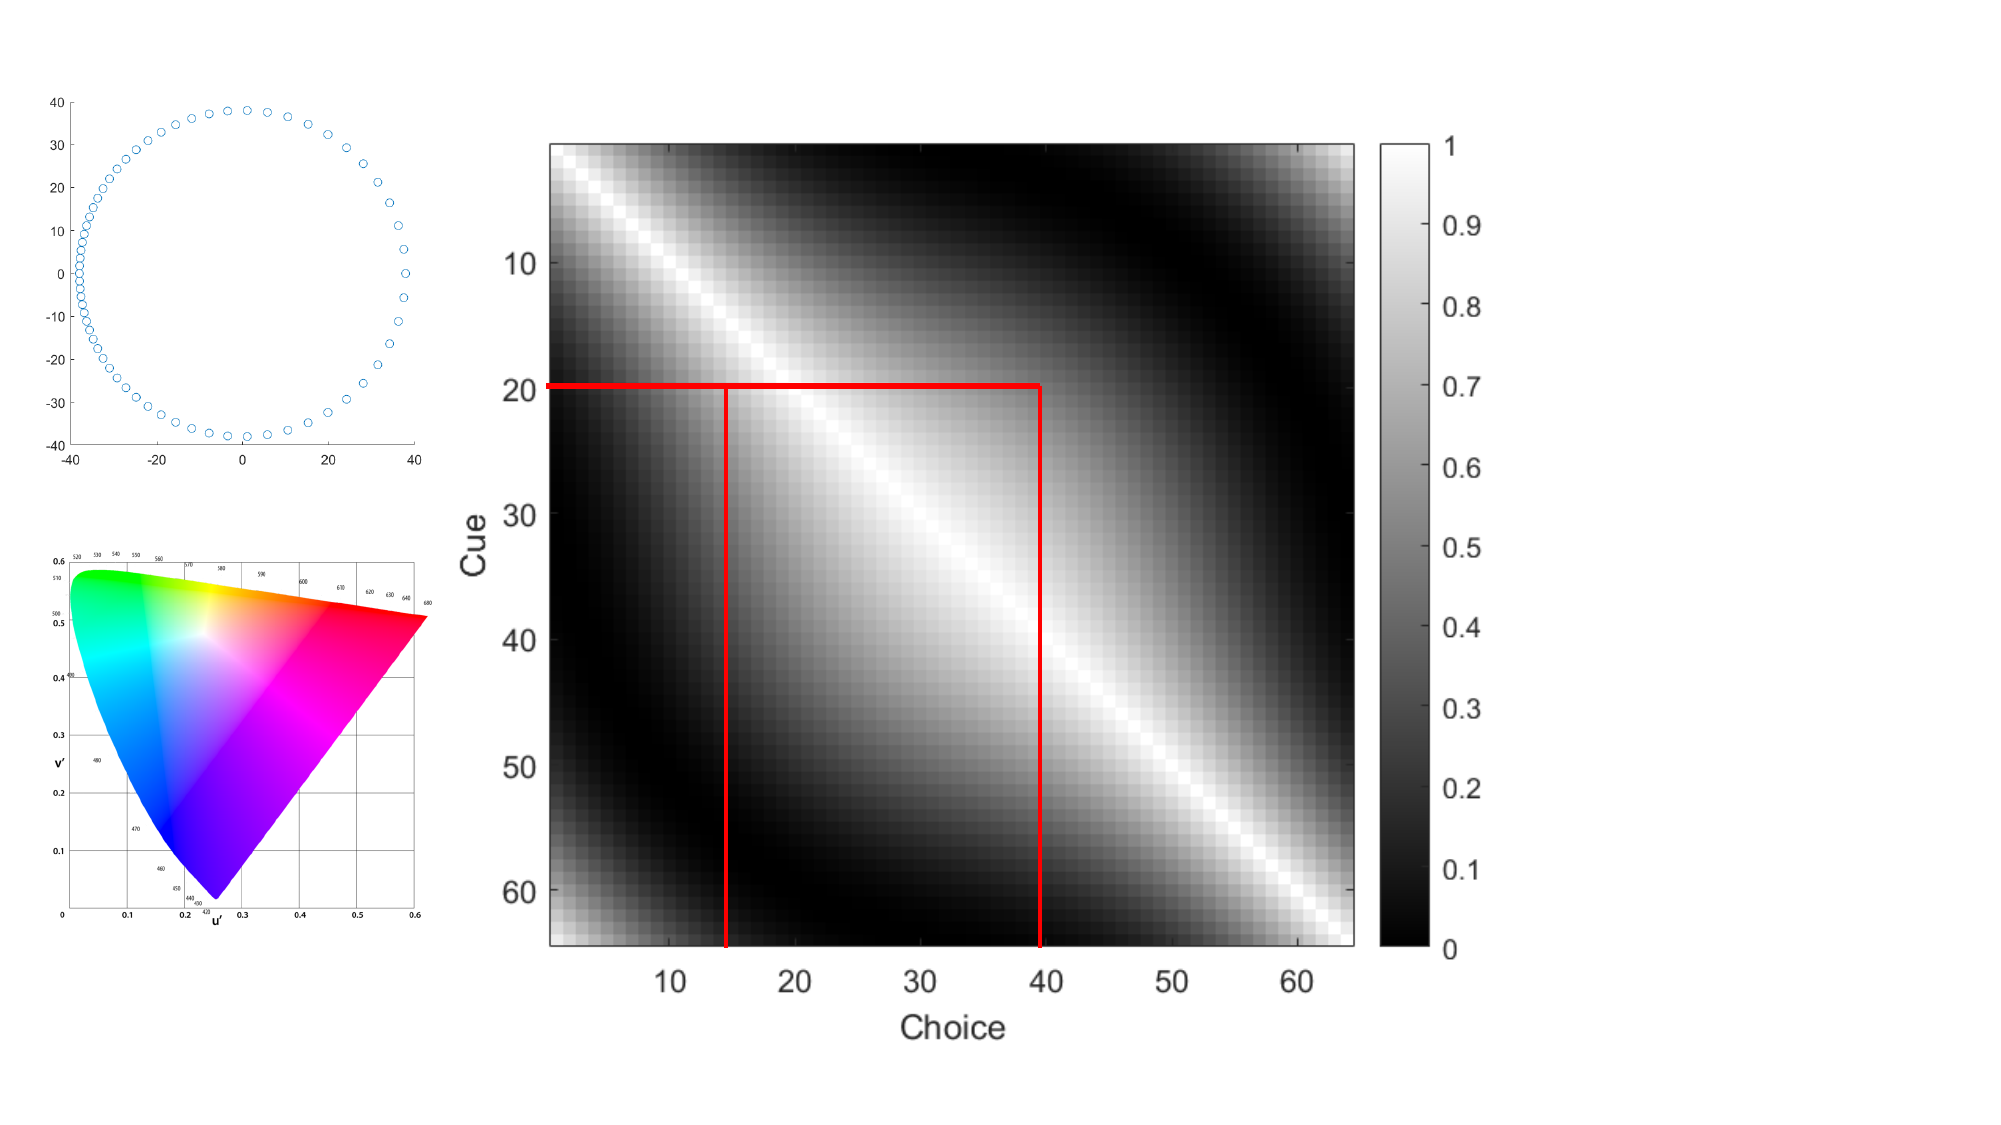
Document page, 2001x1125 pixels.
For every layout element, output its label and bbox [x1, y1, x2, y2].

picture [0, 70, 1657, 1055]
